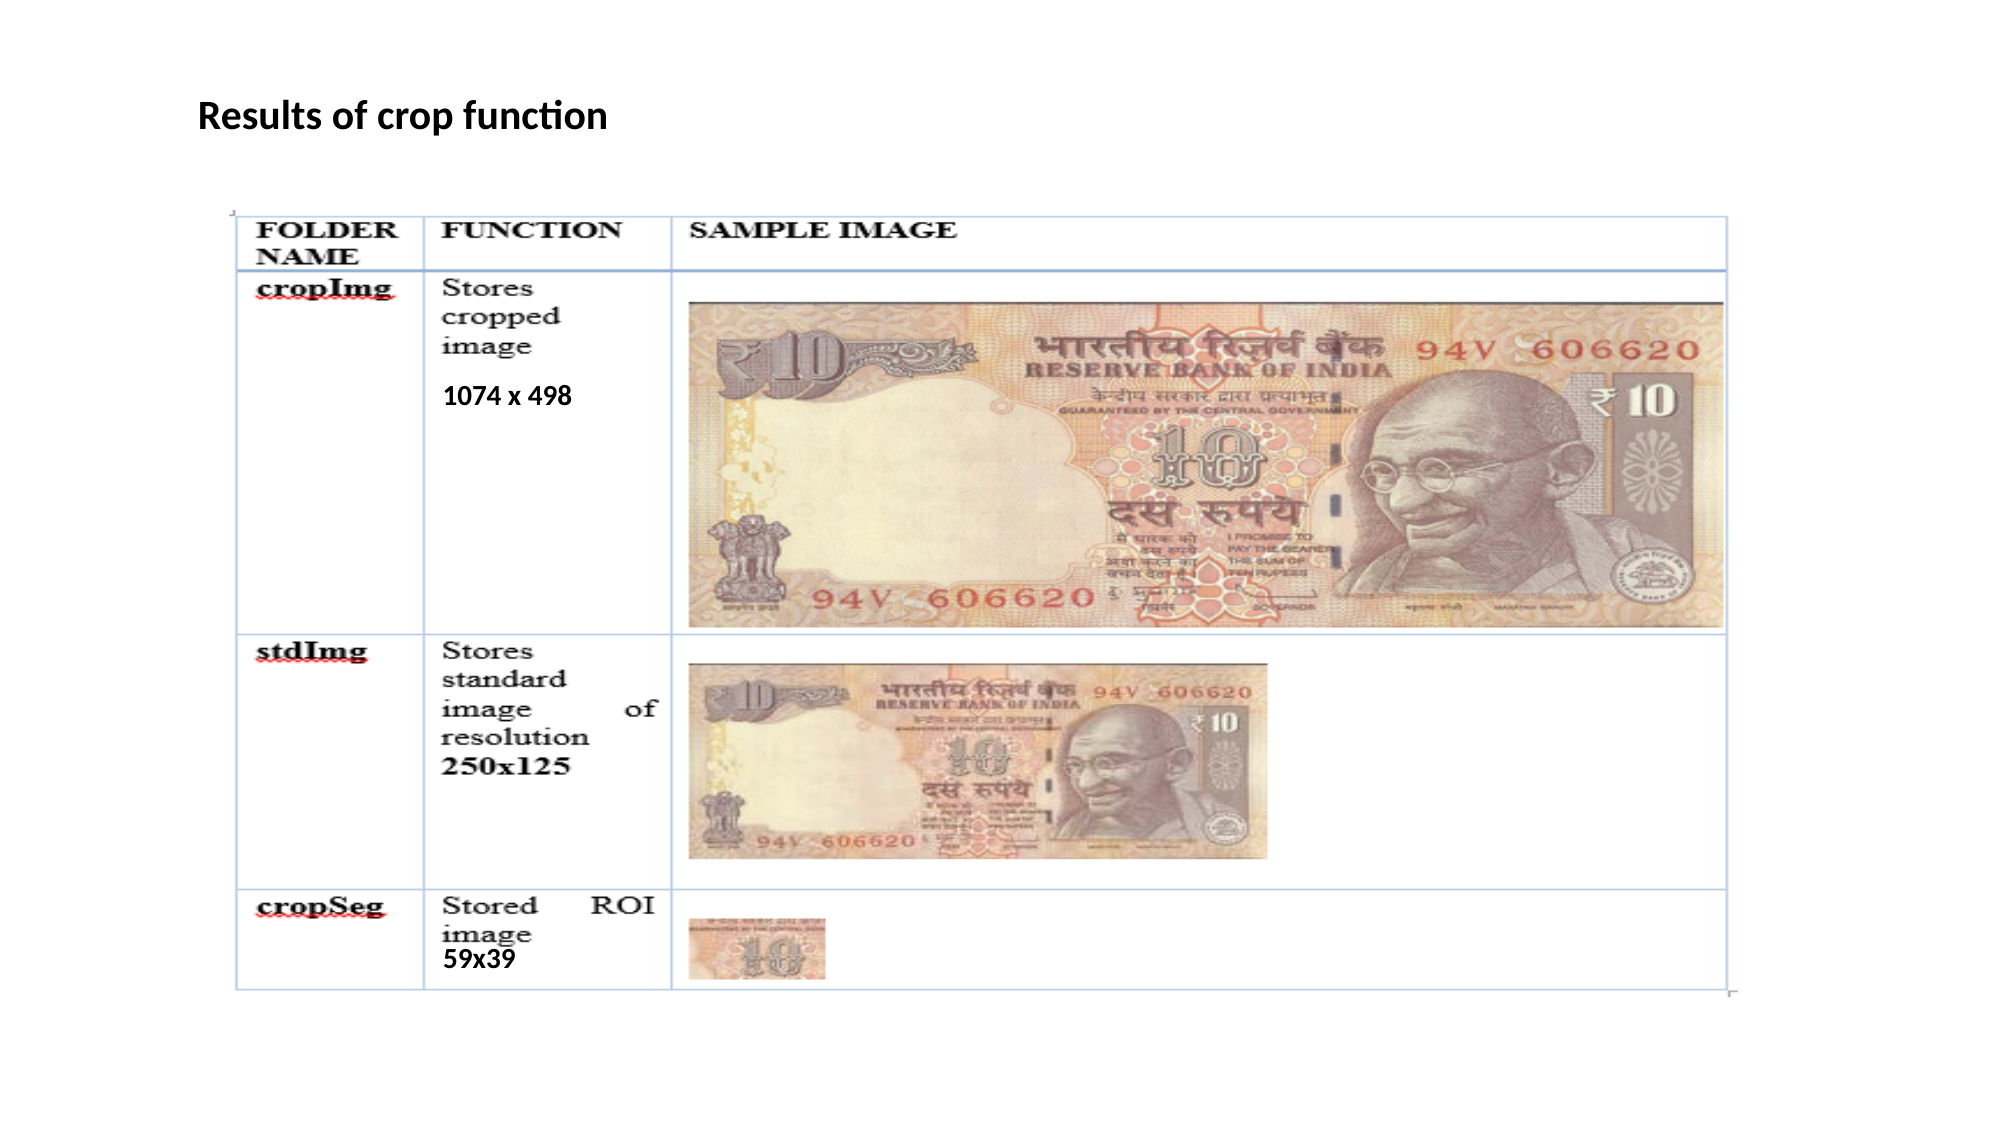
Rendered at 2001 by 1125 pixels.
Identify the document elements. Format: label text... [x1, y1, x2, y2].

picture [228, 209, 1738, 997]
text_box Results of crop function [183, 80, 1378, 146]
